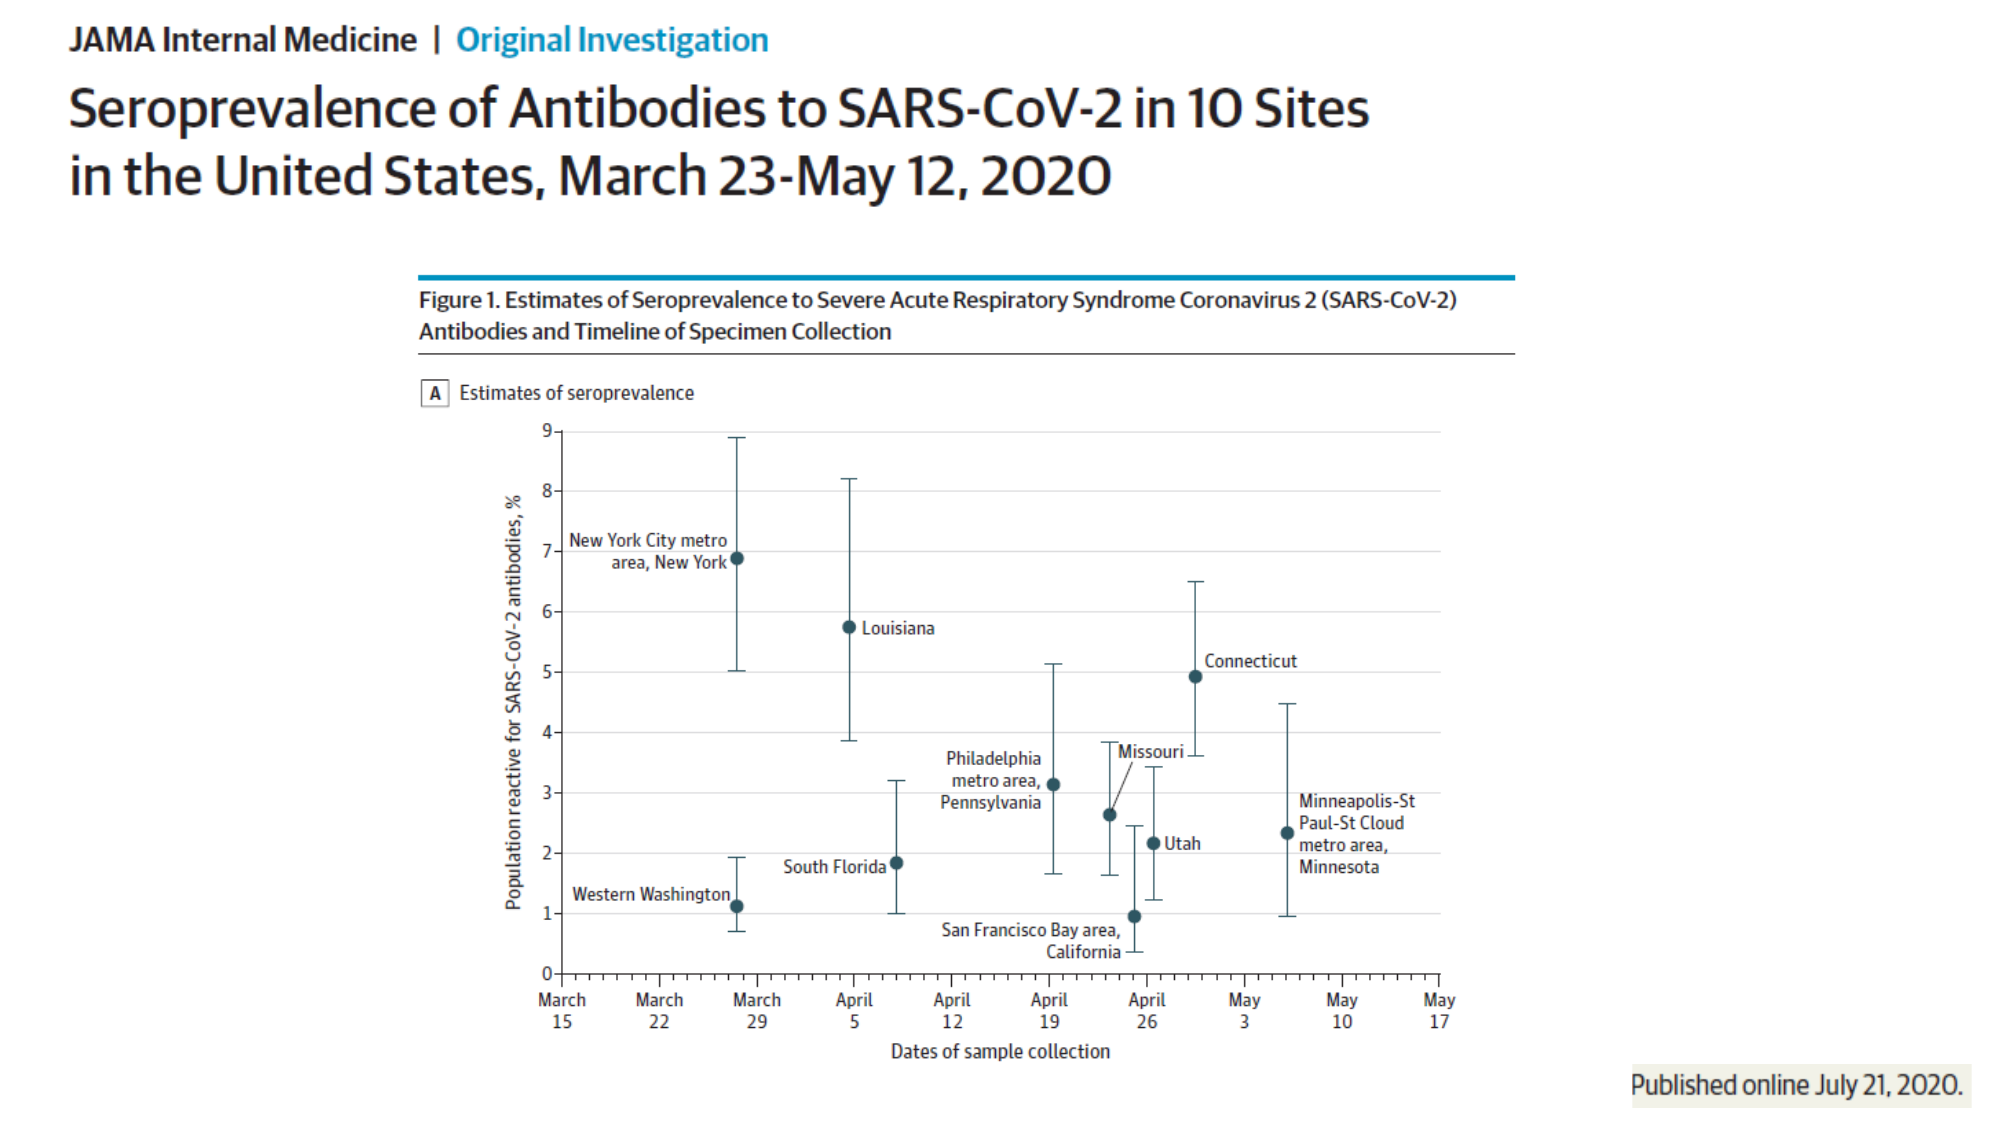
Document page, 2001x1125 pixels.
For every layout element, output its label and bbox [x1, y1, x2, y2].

picture [30, 0, 1422, 235]
text_box [30, 0, 1420, 234]
picture [1632, 1064, 1972, 1108]
picture [388, 256, 1536, 1086]
text_box [388, 255, 1534, 1085]
